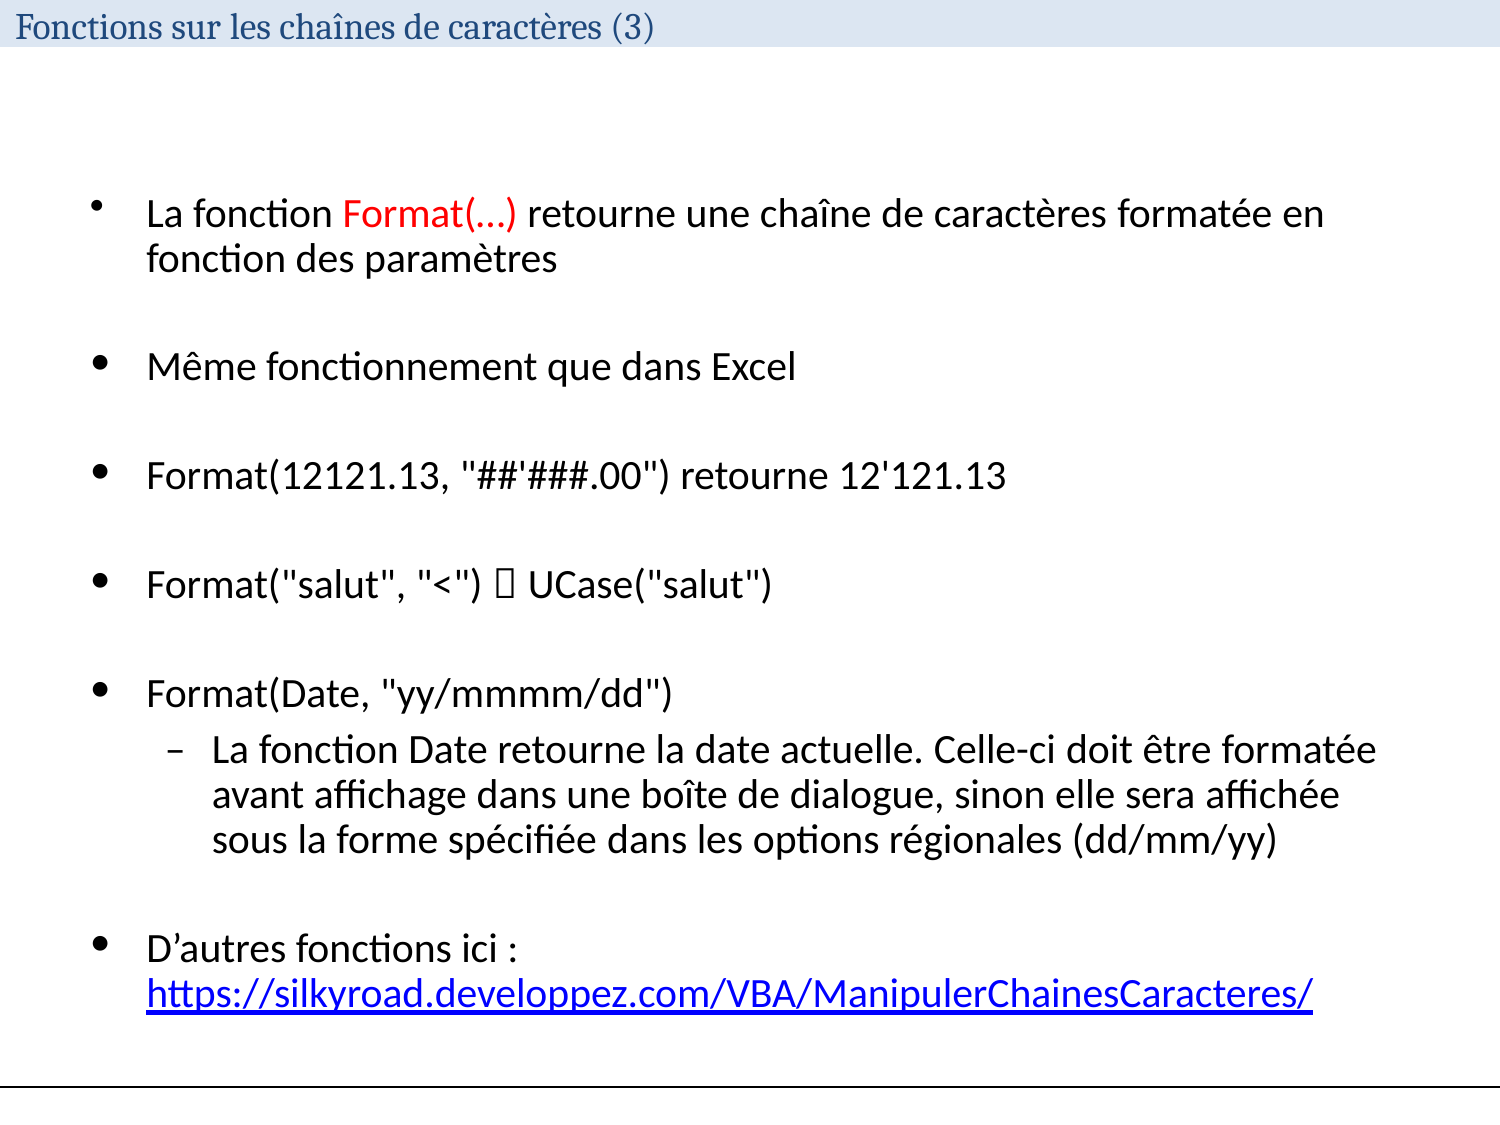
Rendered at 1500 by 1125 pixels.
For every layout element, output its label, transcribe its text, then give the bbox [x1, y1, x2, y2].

title Fonctions sur les chaînes de caractères (3) [12, 0, 697, 190]
text_box La fonction Format(…) retourne une chaîne de caractères formatée en fonction des paramètres Même fonctionnement que dans Excel Format(12121.13, "##'###.00") retourne 12'121.13 Format("salut", "<")  UCase("salut") Format(Date, "yy/mmmm/dd") – La fonction Date retourne la date actuelle. Celle-ci doit être formatée avant affichage dans une boîte de dialogue, sinon elle sera affichée sous la forme spécifiée dans les options régionales (dd/mm/yy) D’autres fonctions ici : https://silkyroad.developpez.com/VBA/ManipulerChainesCaracteres/ [87, 182, 1389, 1016]
